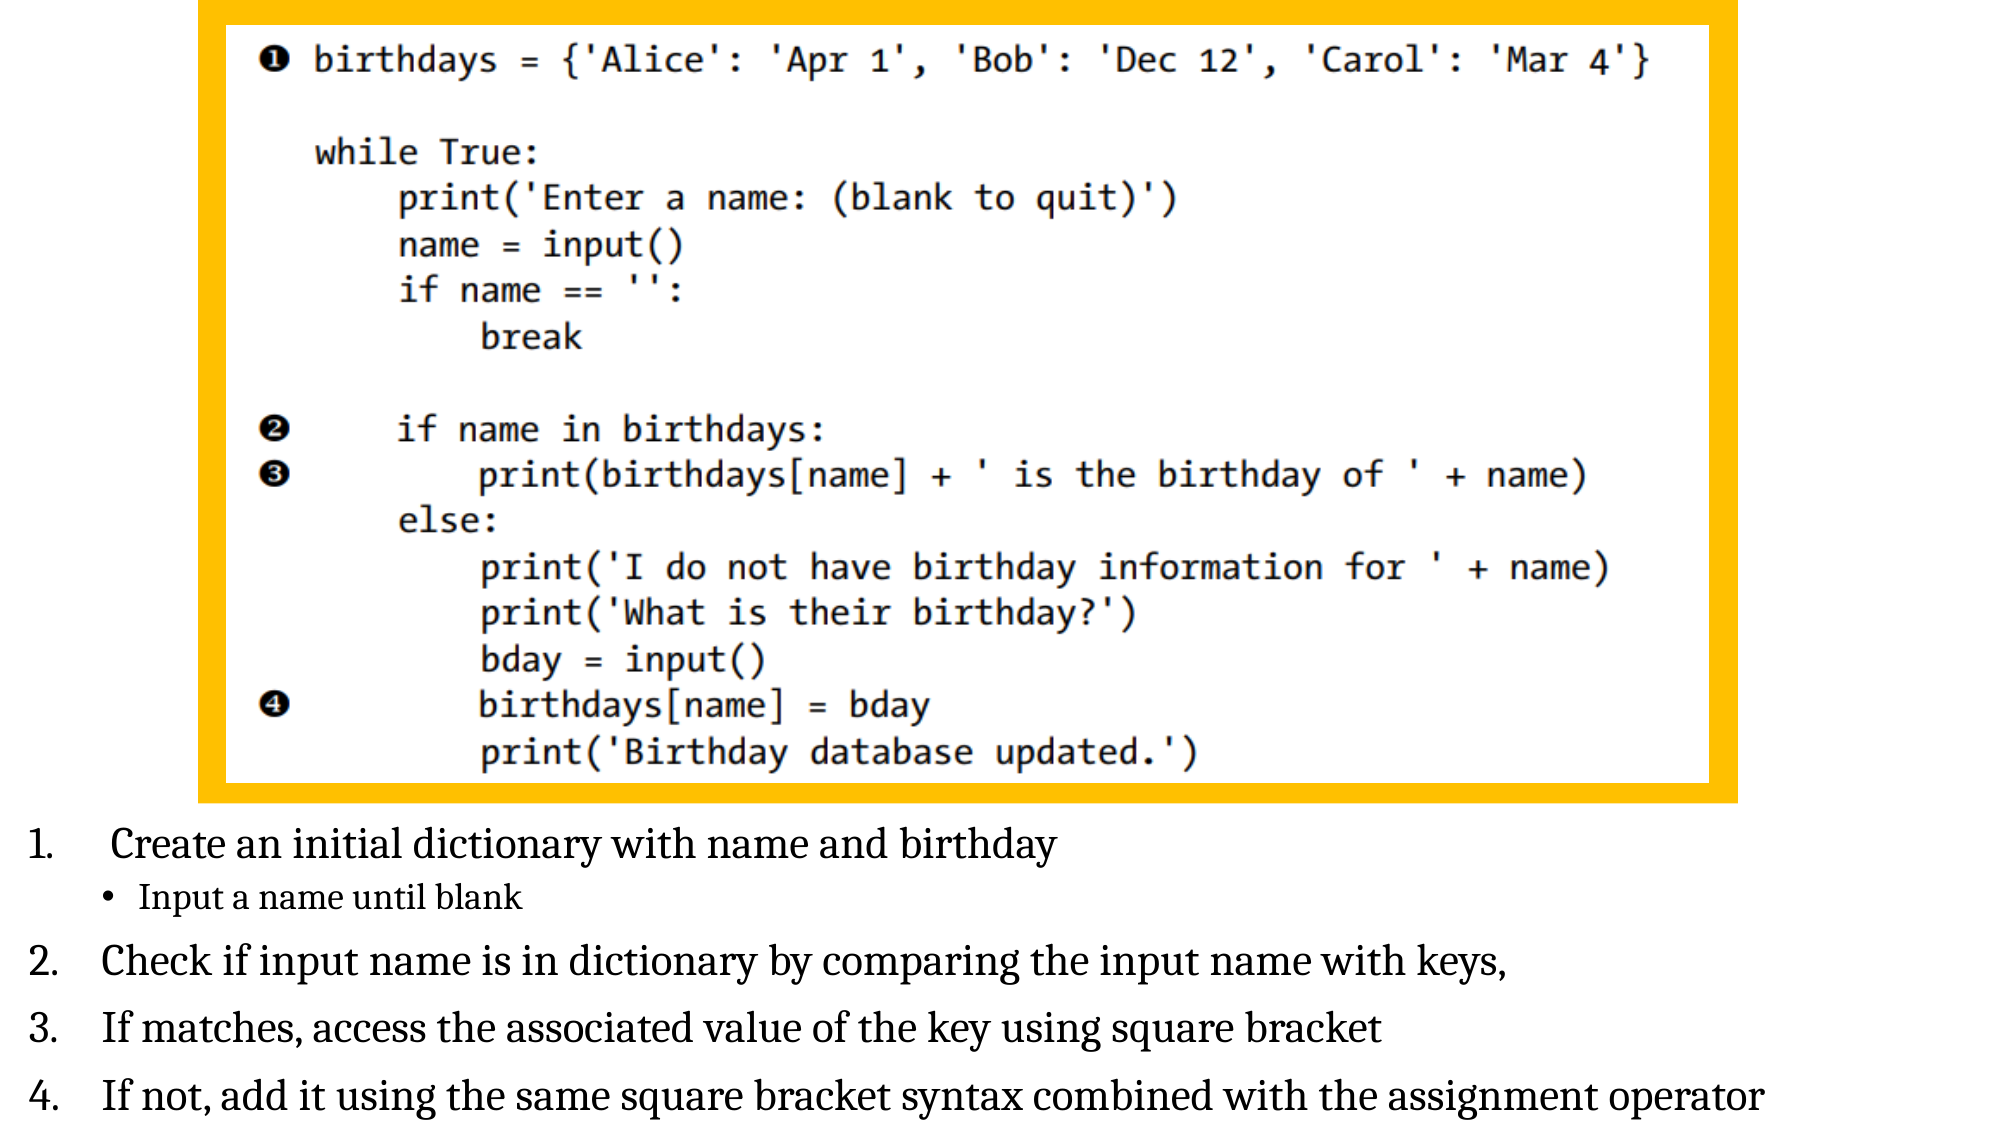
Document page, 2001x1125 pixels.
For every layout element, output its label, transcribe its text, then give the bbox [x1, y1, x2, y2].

list Create an initial dictionary with name and birthday Input a name until blank Check if input name is in dictionary by comparing the input name with keys, If matches, access the associated value of the key using square bracket If not, add it using the same square bracket syntax combined with the assignment operator [13, 812, 1933, 1125]
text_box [198, 0, 1738, 804]
